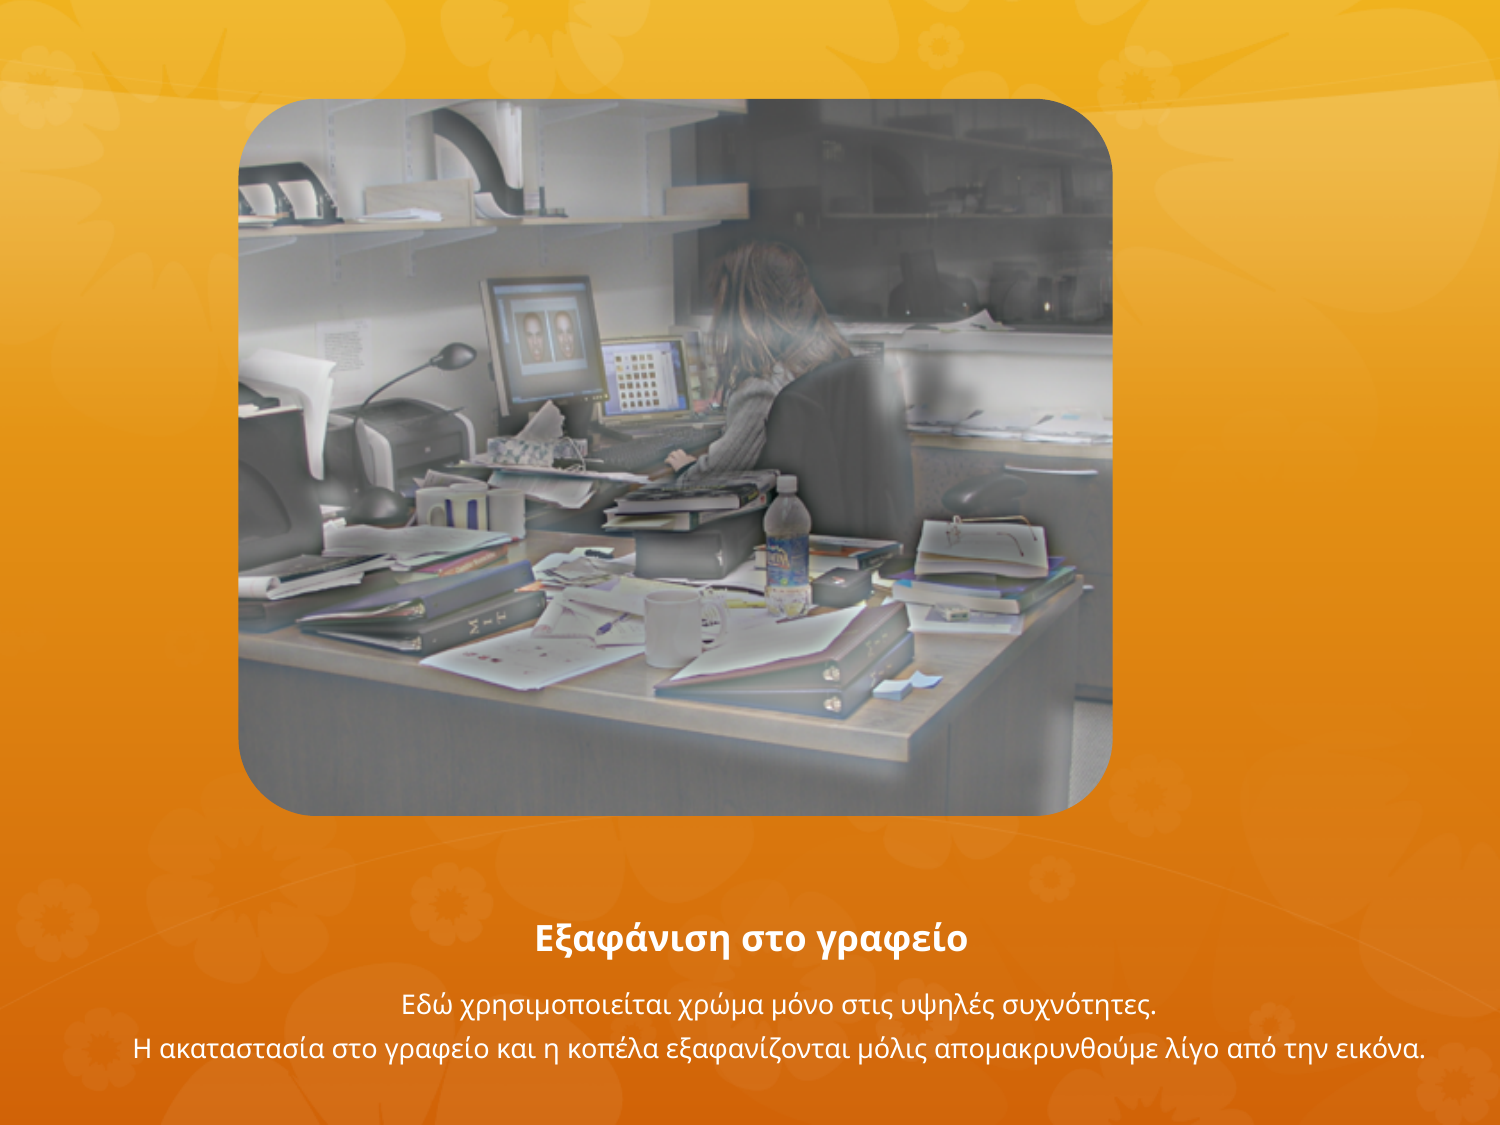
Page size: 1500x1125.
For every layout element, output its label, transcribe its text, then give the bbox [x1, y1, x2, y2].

title Εξαφάνιση στο γραφείο [301, 910, 1202, 968]
picture [0, 0, 1500, 1125]
list Εδώ χρησιμοποιείται χρώμα μόνο στις υψηλές συχνότητες. Η ακαταστασία στο γραφείο και η κοπέλα εξαφανίζονται μόλις απομακρυνθούμε λίγο από την εικόνα. [114, 976, 1443, 1109]
